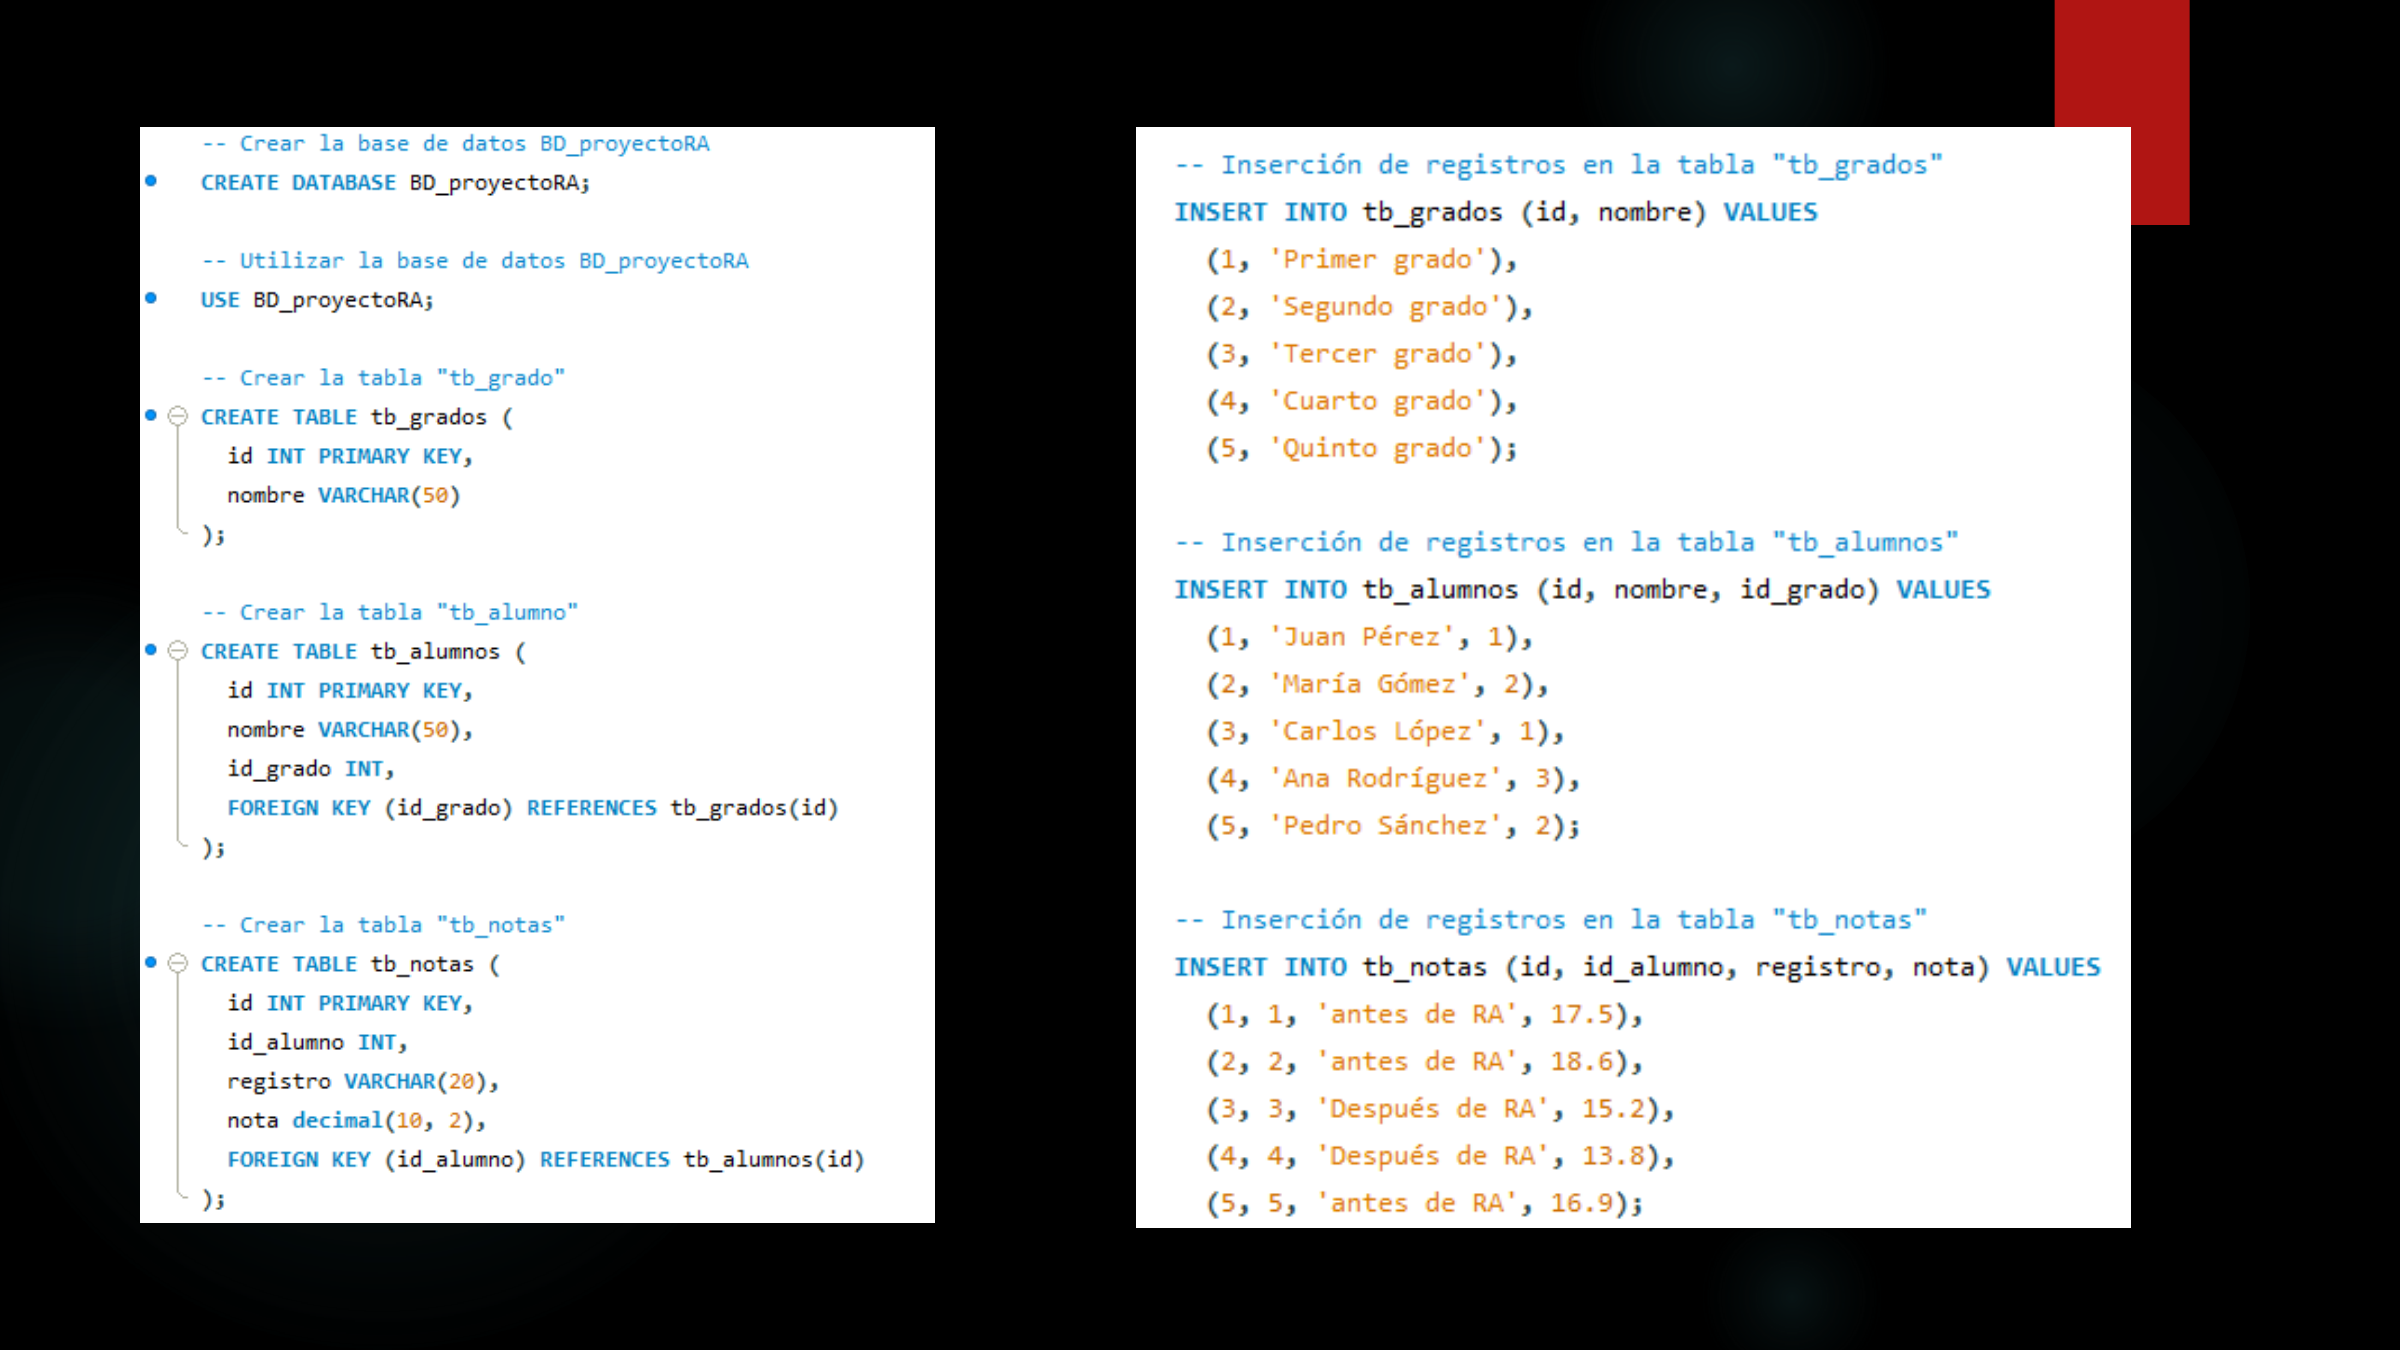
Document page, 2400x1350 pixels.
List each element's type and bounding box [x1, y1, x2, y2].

picture [1135, 0, 2131, 1350]
picture [0, 127, 935, 1350]
